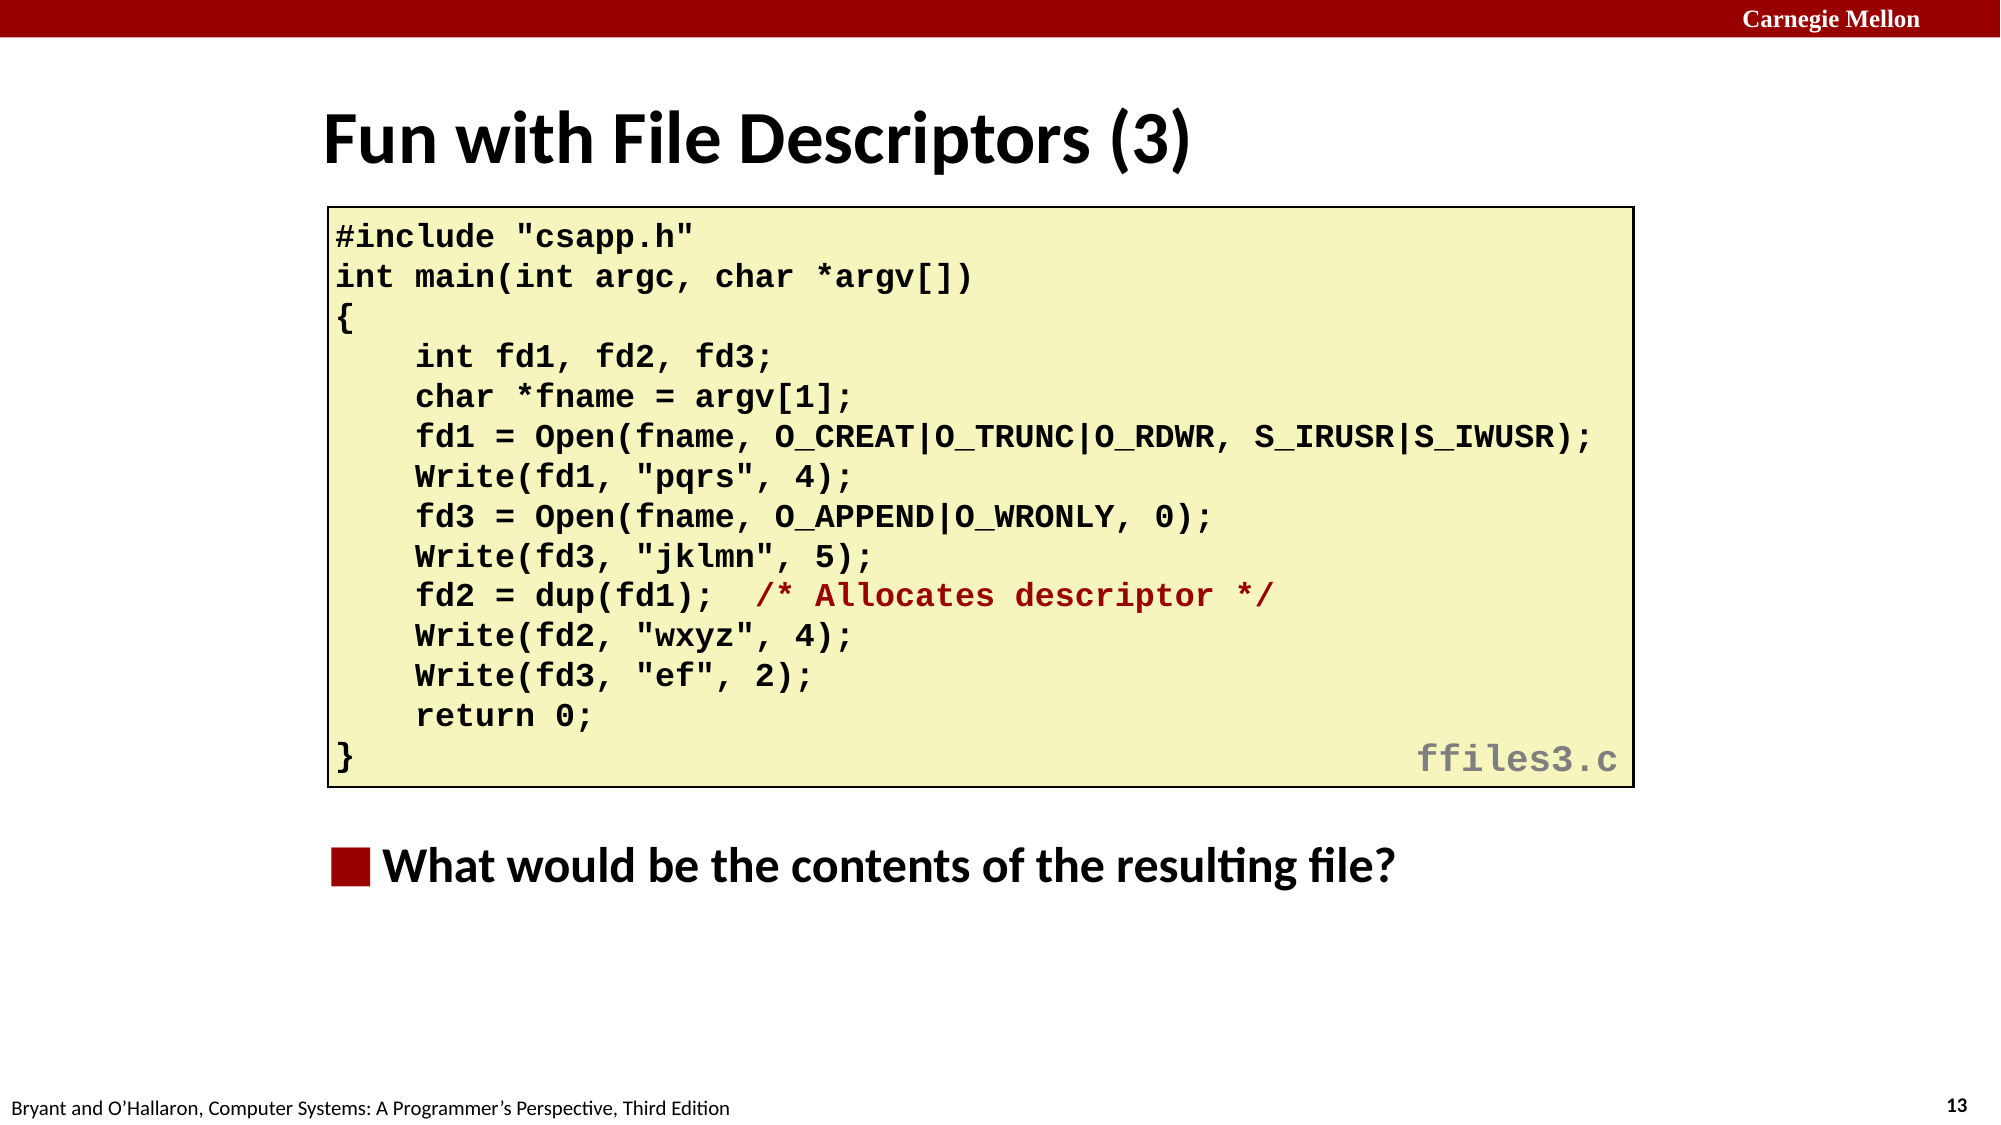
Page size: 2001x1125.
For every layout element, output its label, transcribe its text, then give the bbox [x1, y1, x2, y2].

text_box ffiles3.c [1398, 726, 1634, 788]
list What would be the contents of the resulting file? [310, 825, 1674, 913]
title Fun with File Descriptors (3) [308, 71, 1554, 197]
text_box #include "csapp.h" int main(int argc, char *argv[]) { int fd1, fd2, fd3; char *fname = argv[1]; fd1 = Open(fname, O_CREAT|O_TRUNC|O_RDWR, S_IRUSR|S_IWUSR); Write(fd1, "pqrs", 4); fd3 = Open(fname, O_APPEND|O_WRONLY, 0); Write(fd3, "jklmn", 5); fd2 = dup(fd1); /* Allocates descriptor */ Write(fd2, "wxyz", 4); Write(fd3, "ef", 2); return 0; } [327, 206, 1634, 788]
